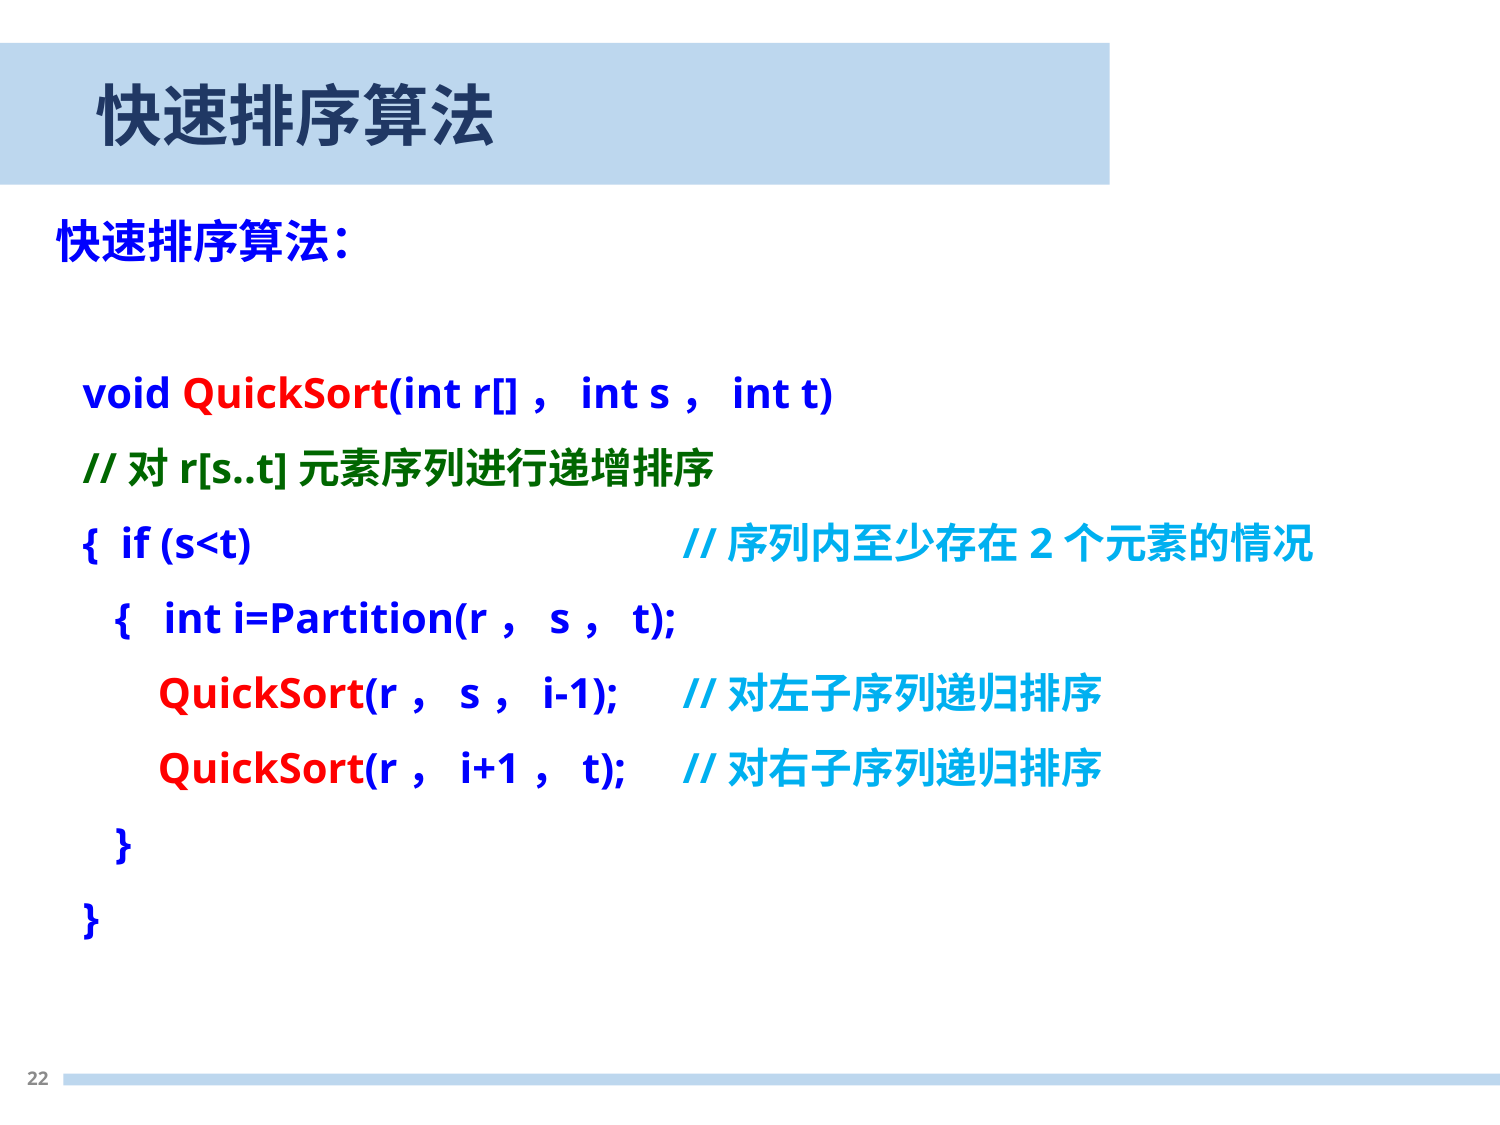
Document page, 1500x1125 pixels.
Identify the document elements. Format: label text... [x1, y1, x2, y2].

list 快速排序算法 [0, 42, 1110, 185]
text_box void QuickSort(int r[]，int s，int t) //对r[s..t]元素序列进行递增排序 { if (s<t) //序列内至少存在2个元素的情况 { int i=Partition(r，s，t); QuickSort(r，s，i-1); //对左子序列递归排序 QuickSort(r，i+1，t); //对右子序列递归排序 } } [53, 317, 1336, 965]
slide_number 22 [0, 1049, 64, 1110]
text_box 快速排序算法： [41, 205, 446, 275]
